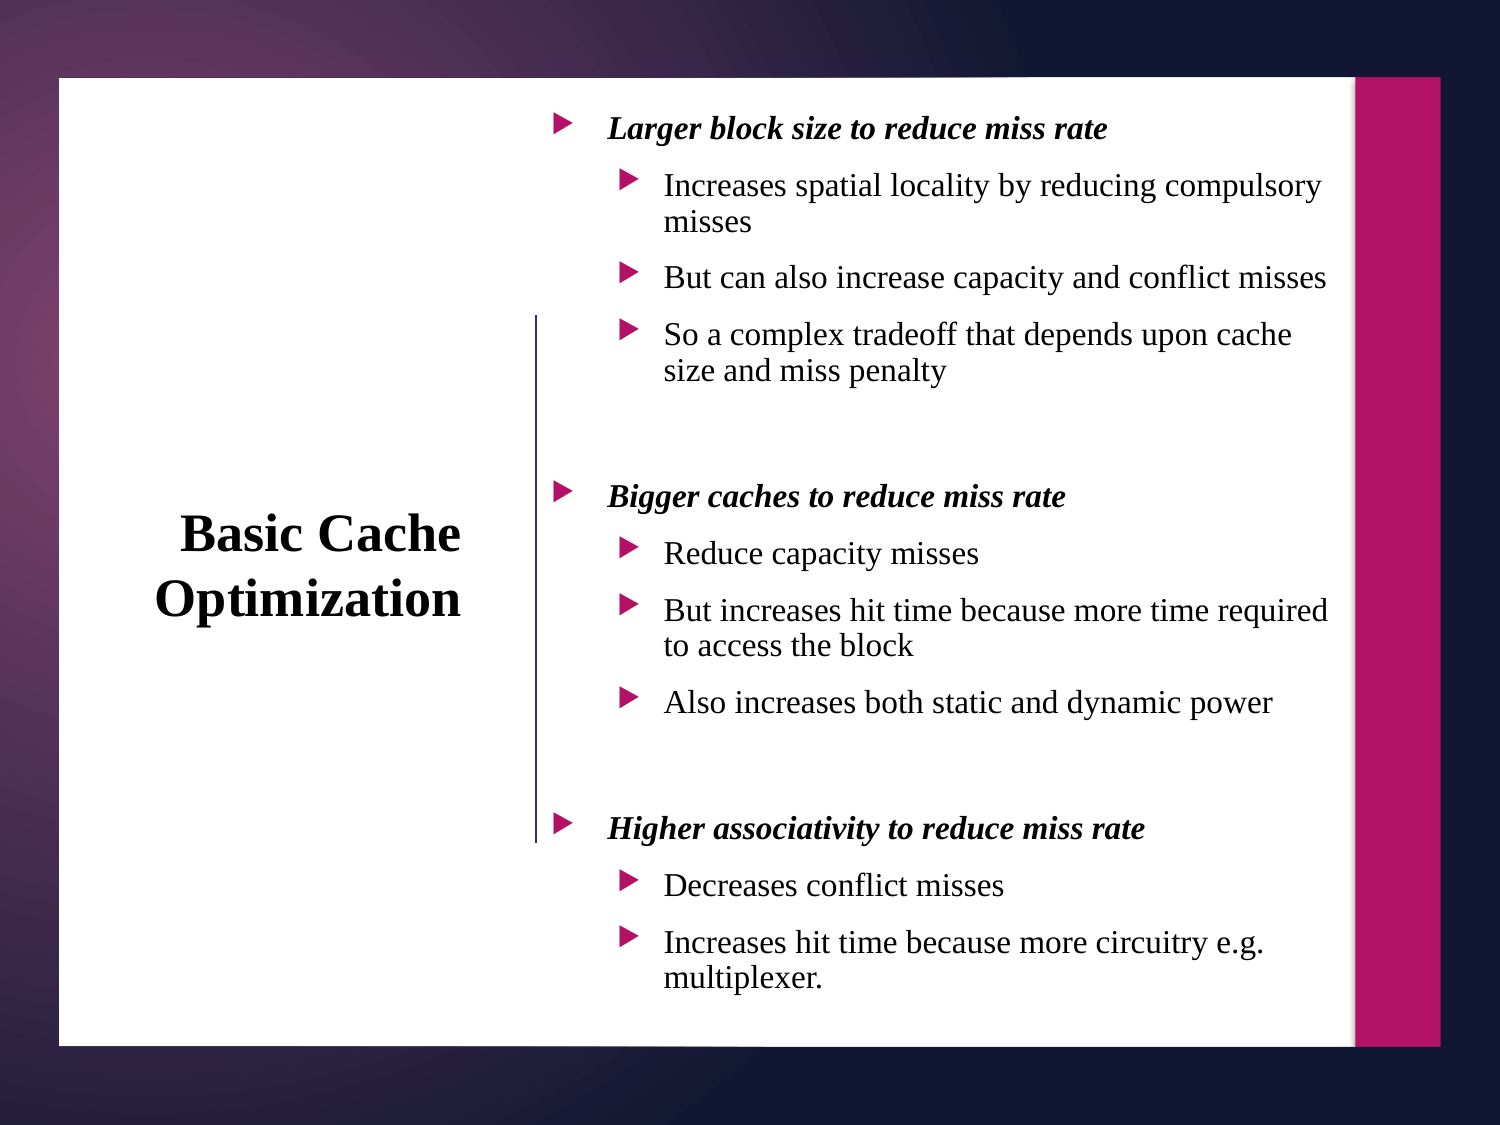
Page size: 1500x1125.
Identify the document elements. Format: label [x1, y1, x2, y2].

text_box [0, 0, 1500, 1125]
